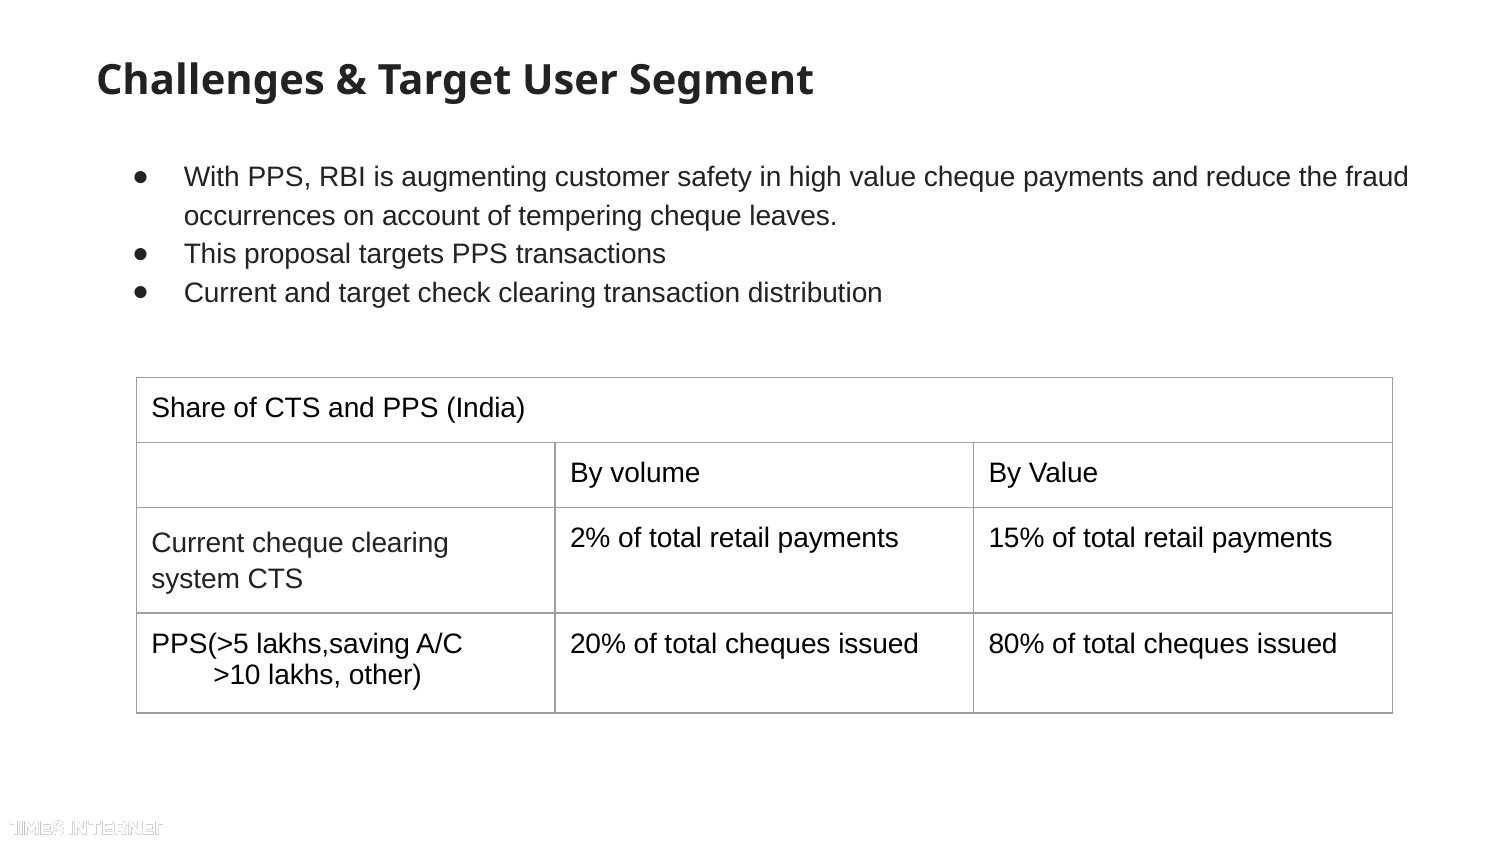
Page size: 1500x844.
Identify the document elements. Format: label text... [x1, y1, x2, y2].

table_cell By volume [556, 443, 973, 507]
table_cell Current cheque clearing system CTS [137, 508, 554, 612]
table_cell 15% of total retail payments [974, 508, 1392, 612]
table_cell [137, 443, 554, 507]
picture [8, 818, 164, 837]
table_cell PPS(>5 lakhs,saving A/C >10 lakhs, other) [137, 614, 554, 712]
table_cell By Value [974, 443, 1392, 507]
table_cell 2% of total retail payments [556, 508, 973, 612]
table_header Share of CTS and PPS (India) [137, 378, 1392, 442]
title Challenges & Target User Segment [81, 37, 1453, 133]
table_cell 20% of total cheques issued [556, 614, 973, 712]
table_cell 80% of total cheques issued [974, 614, 1392, 712]
text_box With PPS, RBI is augmenting customer safety in high value cheque payments and reduce the fraud occurrences on account of tempering cheque leaves. This proposal targets PPS transactions Current and target check clearing transaction distribution [93, 138, 1446, 699]
